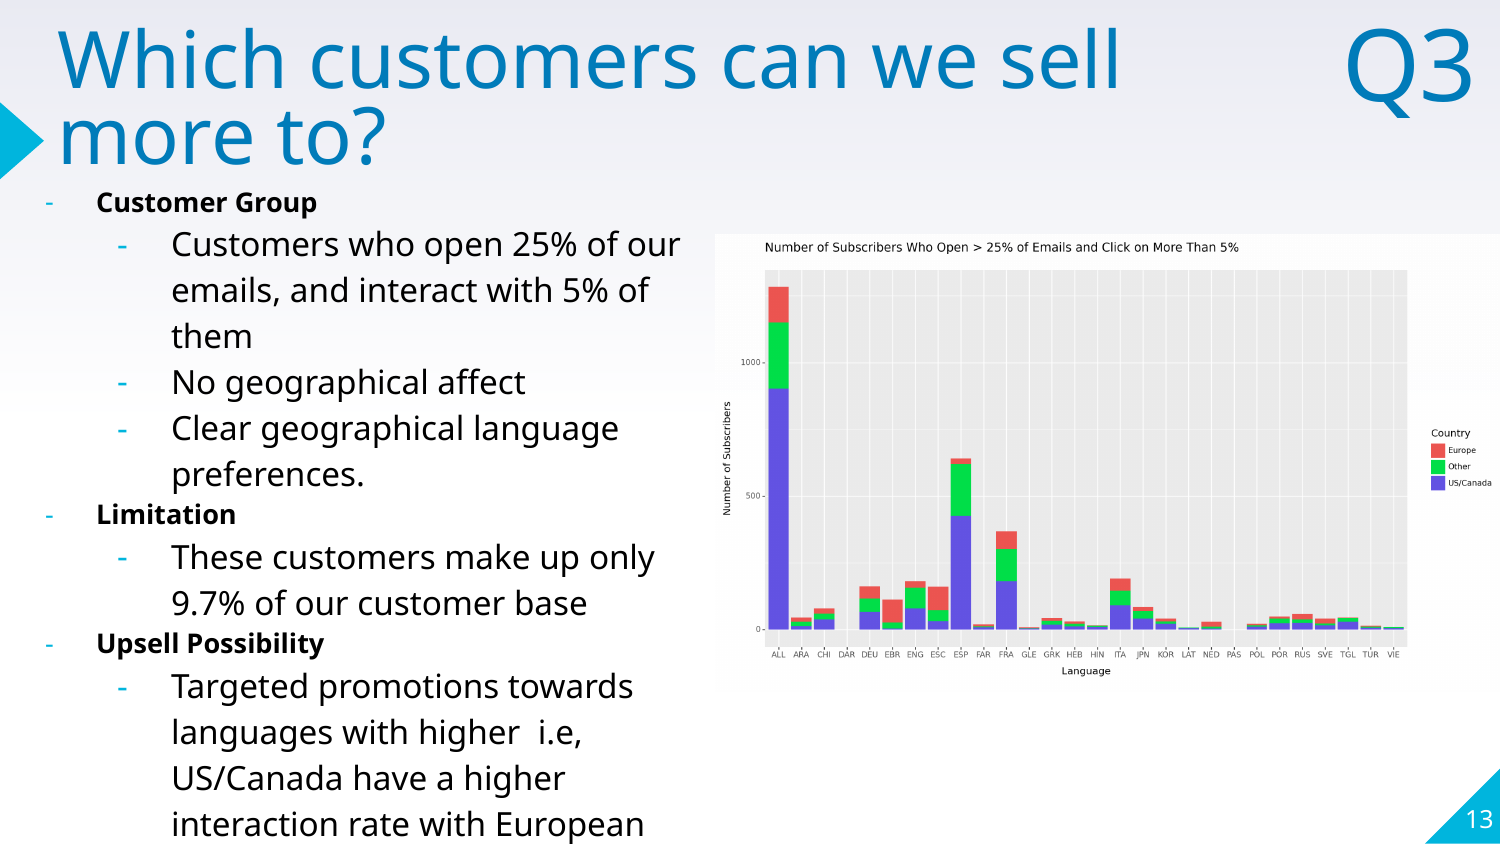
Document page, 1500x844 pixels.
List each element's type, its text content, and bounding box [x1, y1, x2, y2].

text_box Q3 [1327, 0, 1494, 56]
list Customer Group Customers who open 25% of our emails, and interact with 5% of them No geographical affect Clear geographical language preferences. Limitation These customers make up only 9.7% of our customer base Upsell Possibility Targeted promotions towards languages with higher i.e, US/Canada have a higher interaction rate with European languages. [21, 180, 705, 614]
title Which customers can we sell more to? [57, 27, 1163, 206]
slide_number ‹#› [1418, 760, 1494, 838]
picture [715, 234, 1500, 693]
